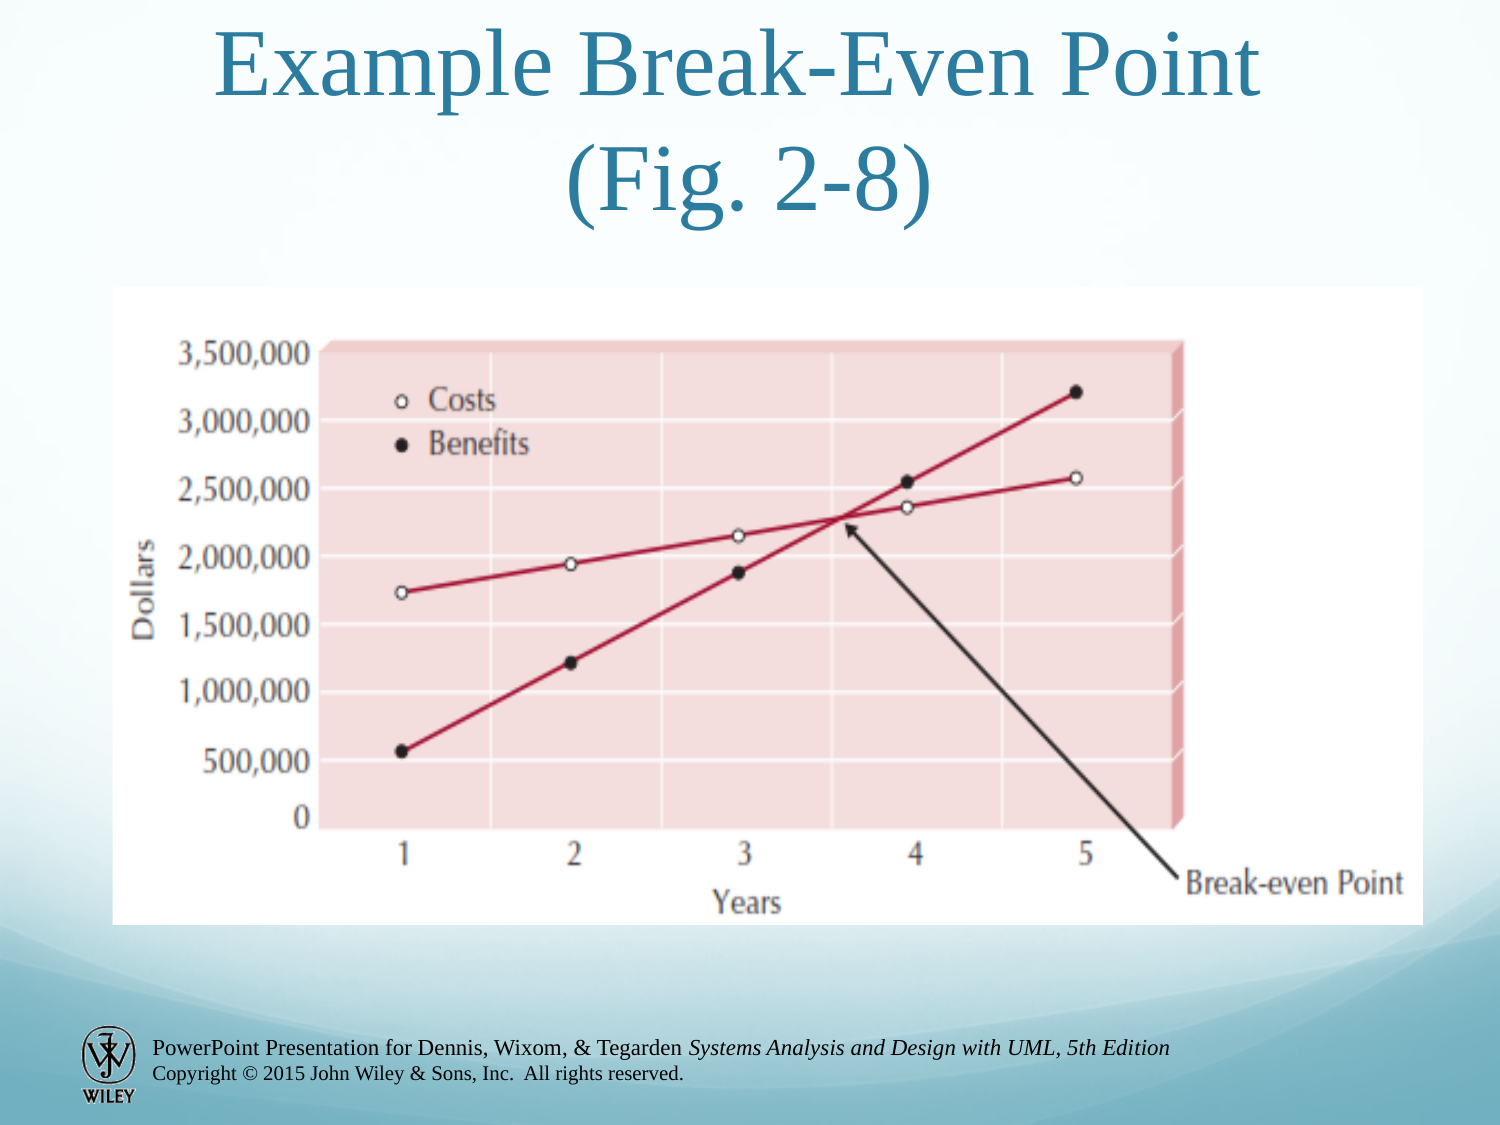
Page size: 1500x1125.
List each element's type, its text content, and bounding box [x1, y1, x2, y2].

title Example Break-Even Point (Fig. 2-8) [89, 17, 1410, 238]
picture [111, 286, 1424, 926]
picture [78, 1024, 138, 1105]
